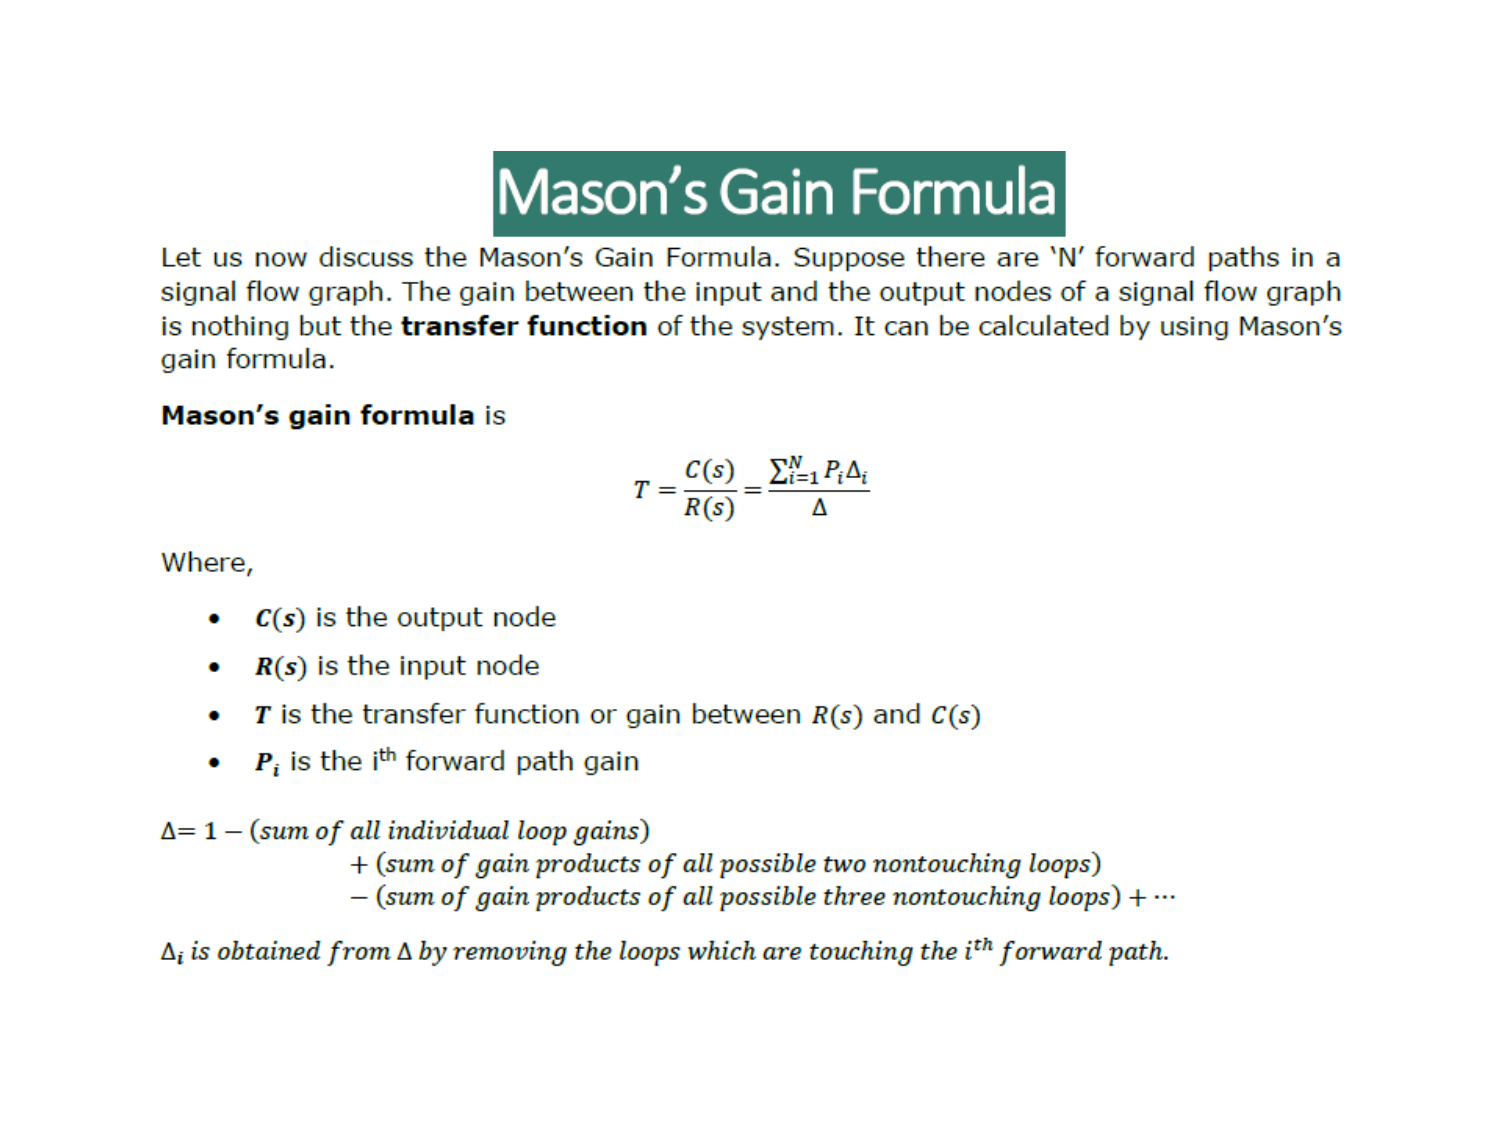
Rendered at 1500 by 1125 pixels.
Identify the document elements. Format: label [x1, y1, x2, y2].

picture [154, 151, 1346, 974]
